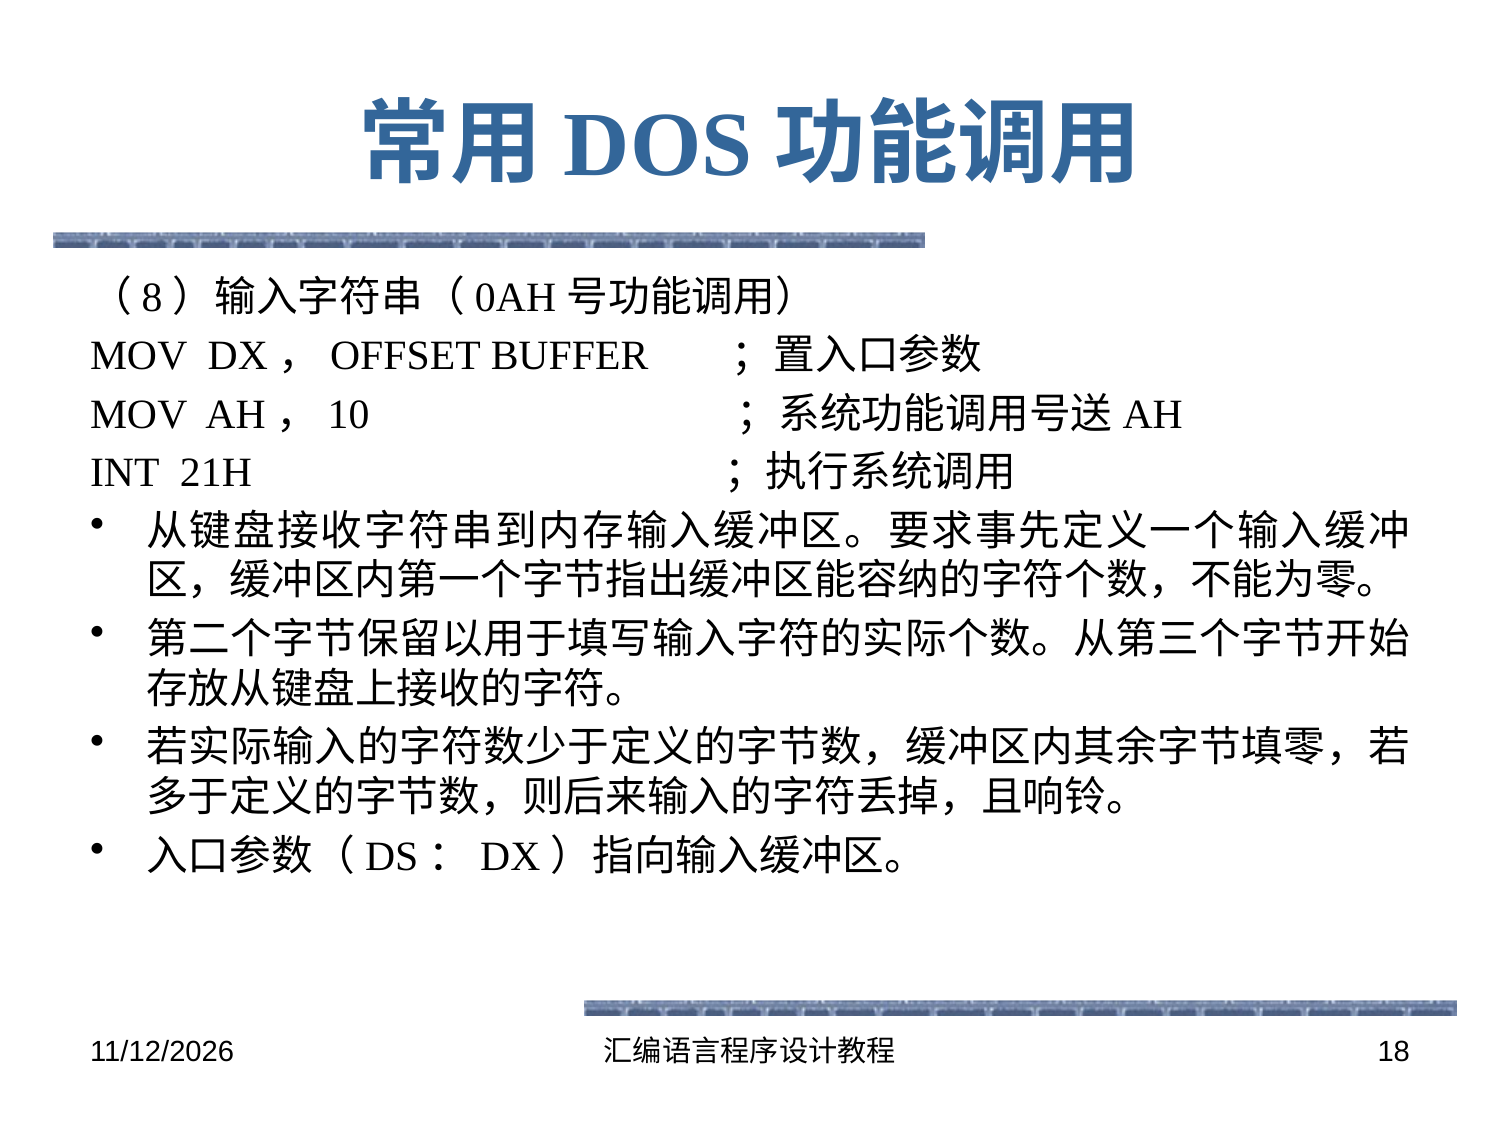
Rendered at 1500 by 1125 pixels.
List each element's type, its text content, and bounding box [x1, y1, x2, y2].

picture [584, 999, 1457, 1016]
footer 汇编语言程序设计教程 [512, 1024, 988, 1103]
slide_number 18 [1074, 1024, 1426, 1103]
title 常用DOS功能调用 [74, 44, 1426, 233]
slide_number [74, 1024, 426, 1103]
picture [53, 231, 925, 248]
list （8）输入字符串（0AH号功能调用） MOV DX，OFFSET BUFFER ；置入口参数 MOV AH，10 ；系统功能调用号送AH INT 21H ；执行系统调用 从键盘接收字符串到内存输入缓冲区。要求事先定义一个输入缓冲区，缓冲区内第一个字节指出缓冲区能容纳的字符个数，不能为零。 第二个字节保留以用于填写输入字符的实际个数。从第三个字节开始存放从键盘上接收的字符。 若实际输入的字符数少于定义的字节数，缓冲区内其余字节填零，若多于定义的字节数，则后来输入的字符丢掉，且响铃。 入口参数（DS：DX）指向输入缓冲区。 [74, 262, 1426, 1006]
